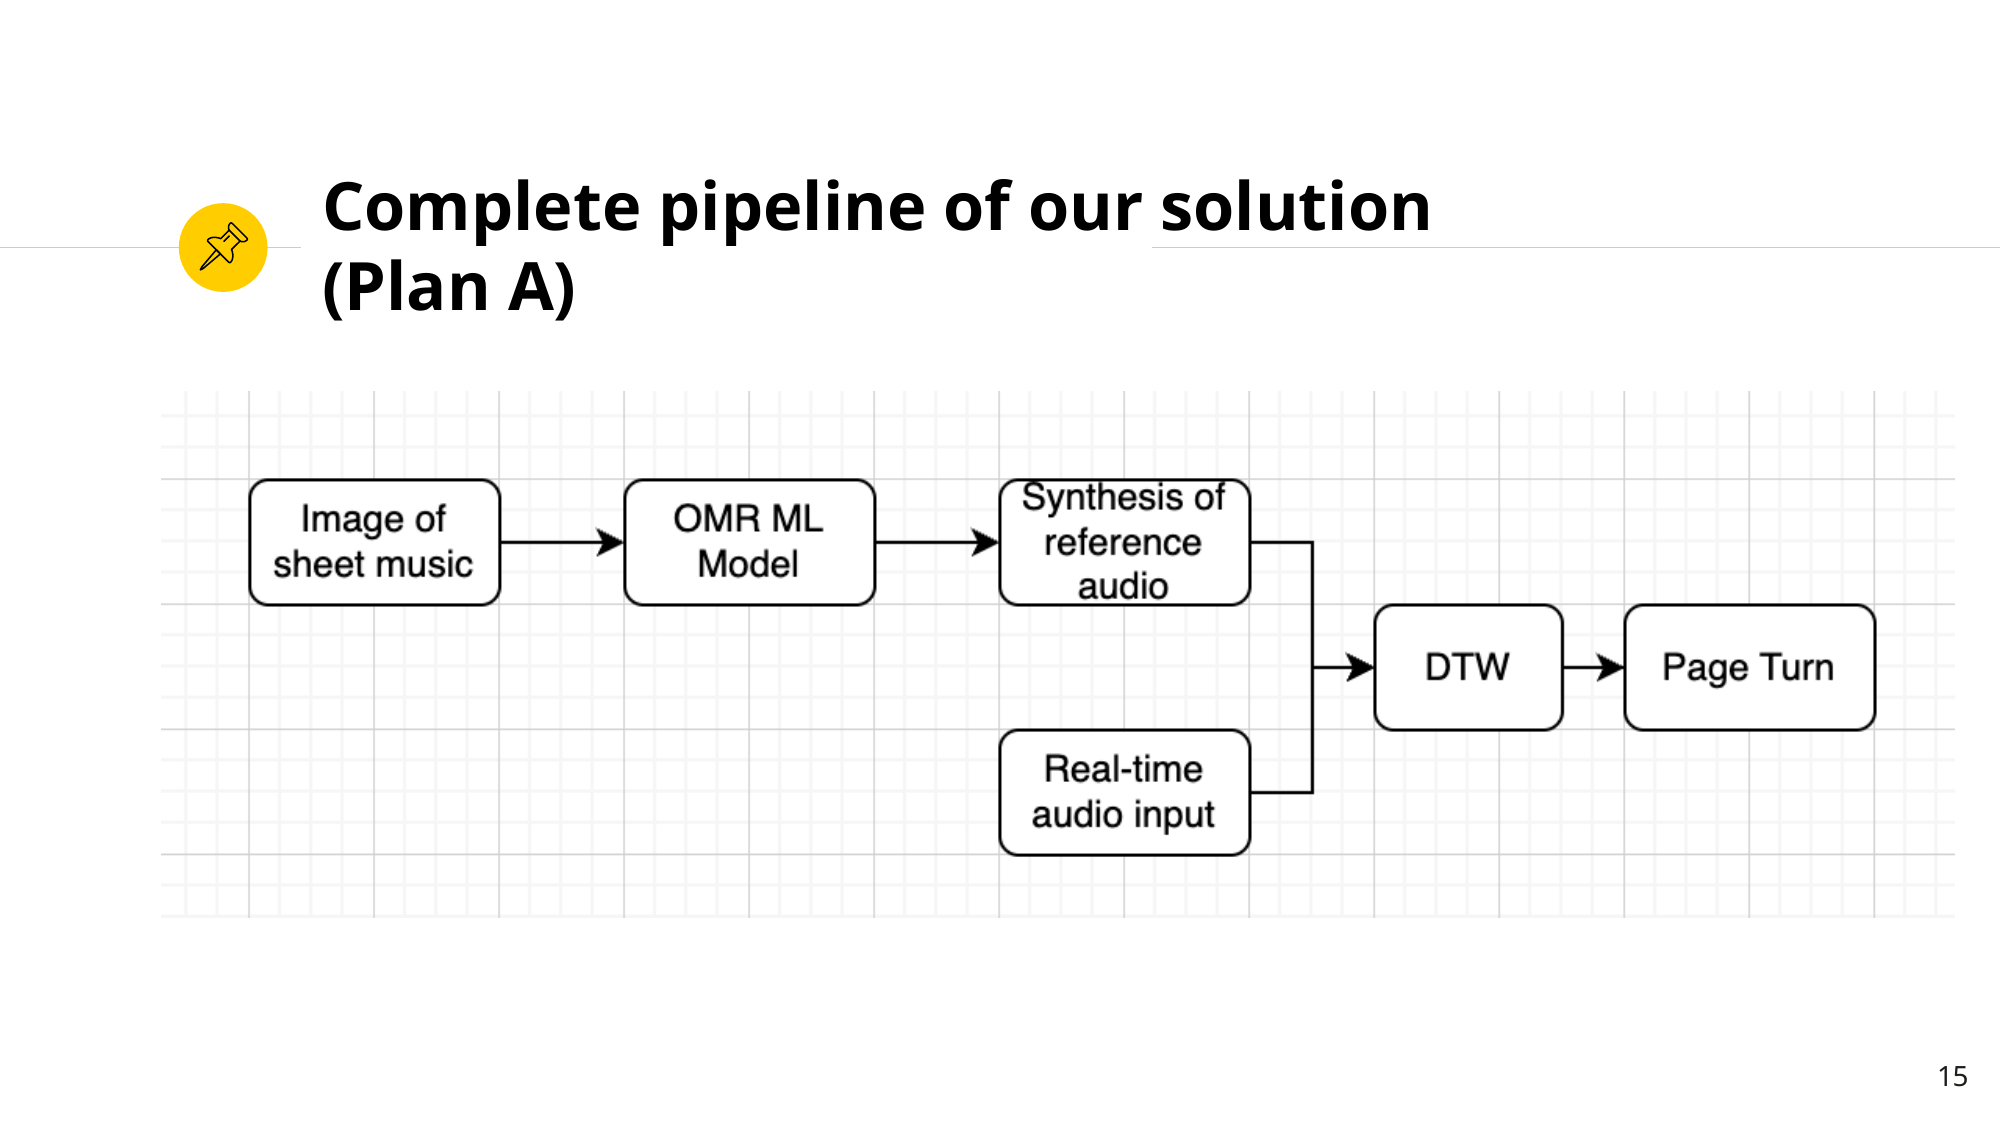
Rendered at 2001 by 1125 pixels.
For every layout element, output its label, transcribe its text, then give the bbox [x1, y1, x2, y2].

title Complete pipeline of our solution (Plan A) [302, 196, 1559, 292]
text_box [200, 222, 248, 271]
picture [160, 390, 1955, 918]
slide_number ‹#› [1868, 1038, 1989, 1125]
